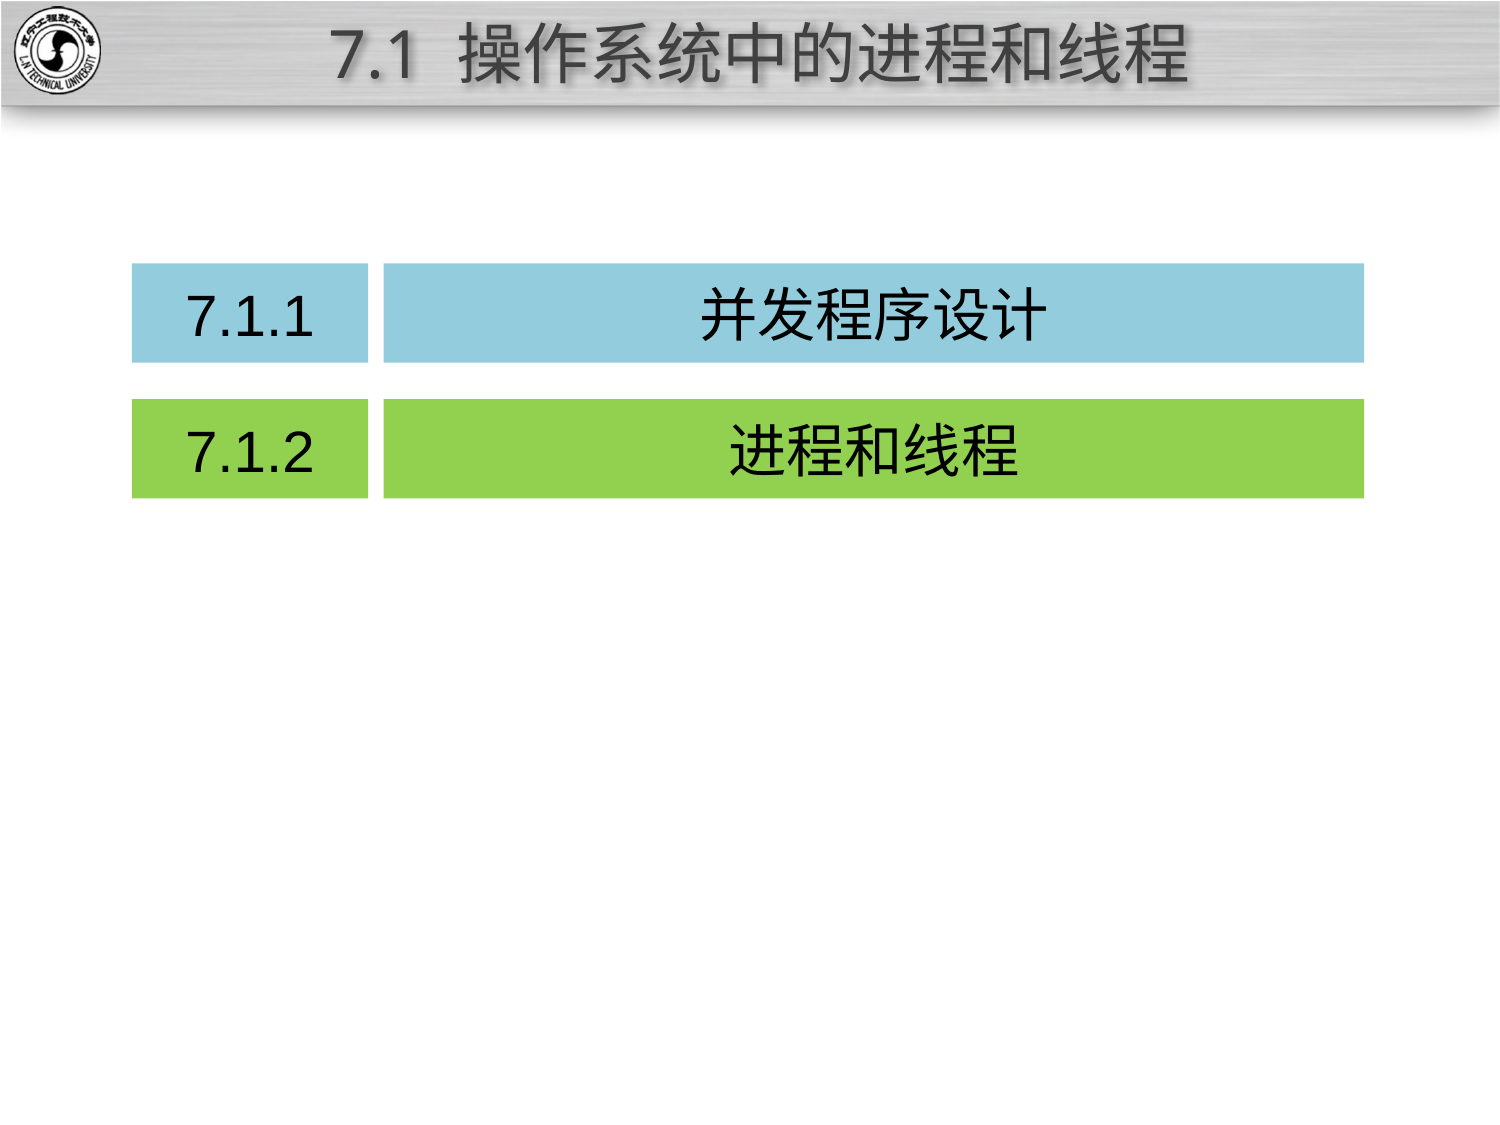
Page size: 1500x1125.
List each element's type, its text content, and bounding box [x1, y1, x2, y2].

title 7.1 操作系统中的进程和线程 [108, 0, 1410, 103]
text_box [131, 398, 1365, 499]
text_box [131, 263, 1365, 363]
picture [2, 2, 1499, 172]
